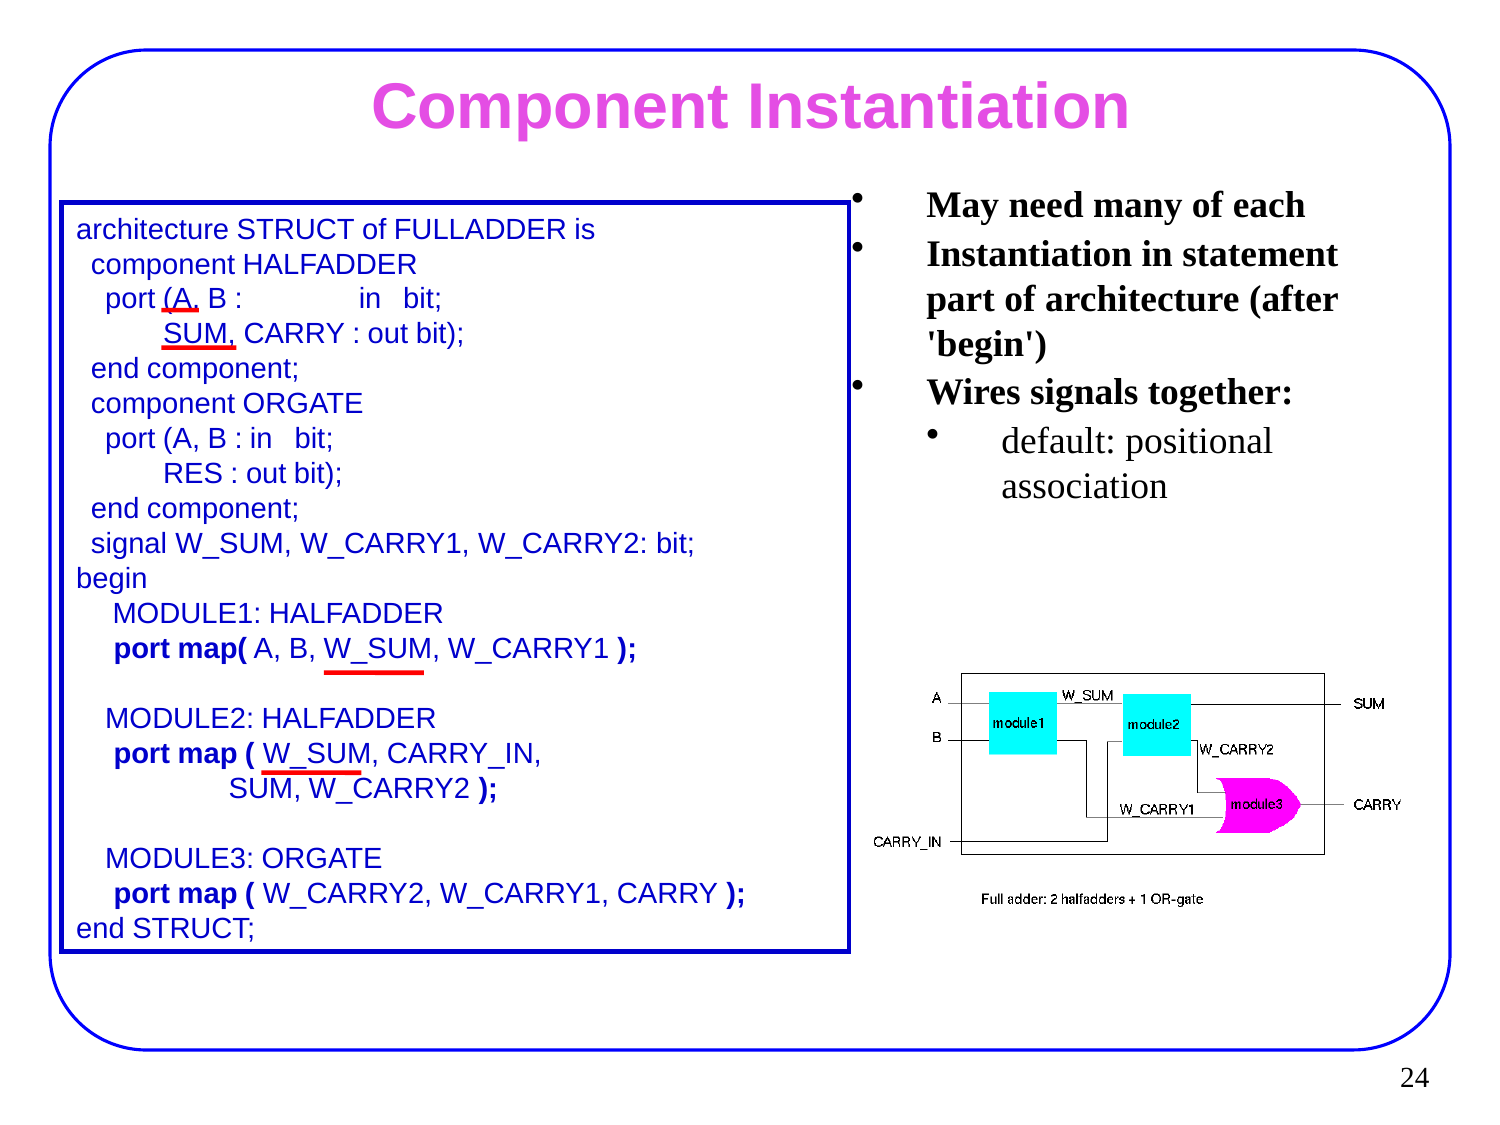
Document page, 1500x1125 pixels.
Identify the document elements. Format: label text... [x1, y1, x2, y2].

text_box architecture STRUCT of FULLADDER is component HALFADDER port (A, B : in bit; SUM, CARRY : out bit); end component; component ORGATE port (A, B : in bit; RES : out bit); end component; signal W_SUM, W_CARRY1, W_CARRY2: bit; begin MODULE1: HALFADDER port map( A, B, W_SUM, W_CARRY1 ); MODULE2: HALFADDER port map ( W_SUM, CARRY_IN, SUM, W_CARRY2 ); MODULE3: ORGATE port map ( W_CARRY2, W_CARRY1, CARRY ); end STRUCT; [61, 202, 849, 952]
title Component Instantiation [113, 66, 1389, 140]
slide_number 24 [1351, 1047, 1444, 1104]
picture [862, 672, 1413, 925]
text_box May need many of each Instantiation in statement part of architecture (after 'begin') Wires signals together: default: positional association [836, 172, 1412, 514]
